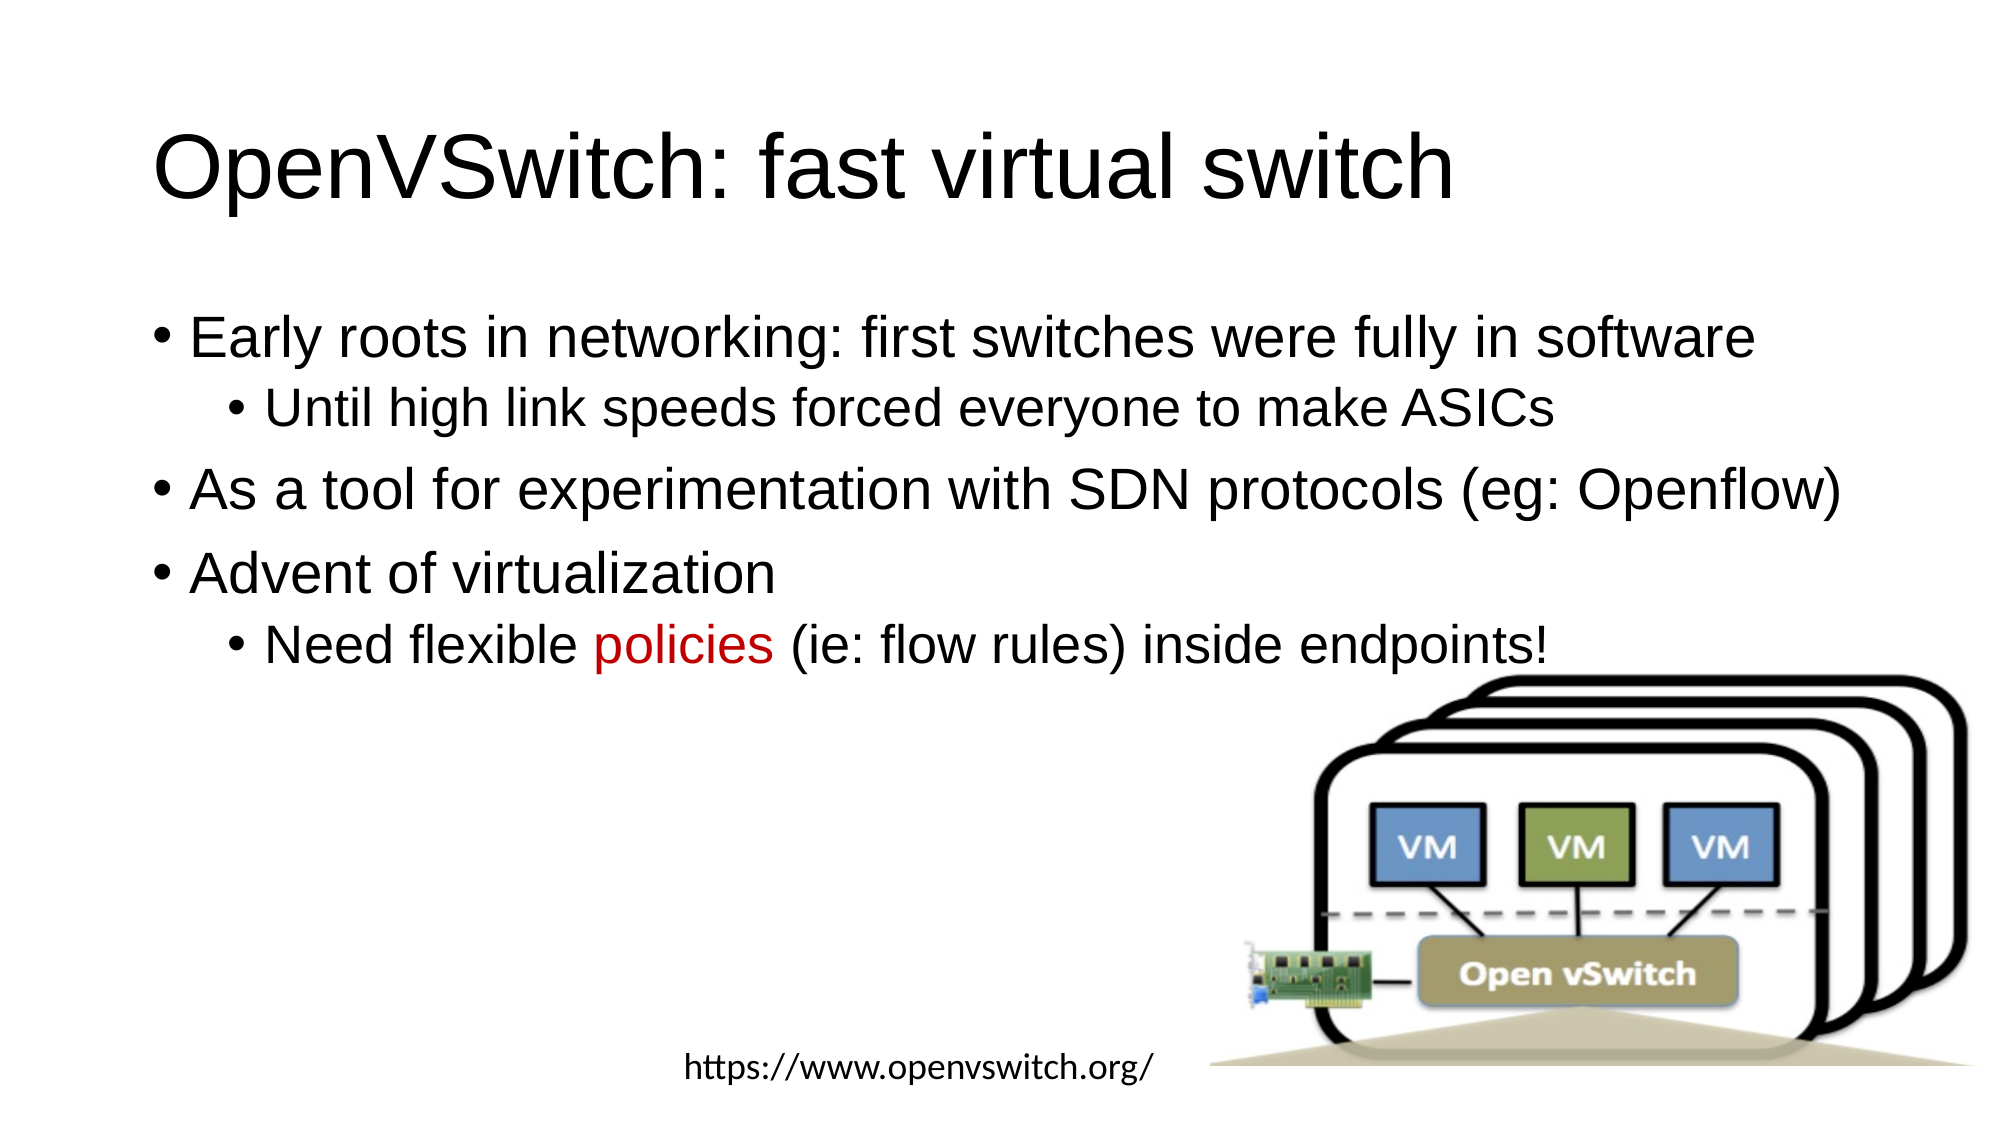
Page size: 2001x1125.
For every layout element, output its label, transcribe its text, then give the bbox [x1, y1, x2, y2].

picture [1210, 637, 2000, 1066]
text_box https://www.openvswitch.org/ [668, 1034, 1669, 1095]
title OpenVSwitch: fast virtual switch [137, 59, 1863, 278]
list Early roots in networking: first switches were fully in software Until high link speeds forced everyone to make ASICs As a tool for experimentation with SDN protocols (eg: Openflow) Advent of virtualization Need flexible policies (ie: flow rules) inside endpoints! [137, 299, 1863, 1075]
